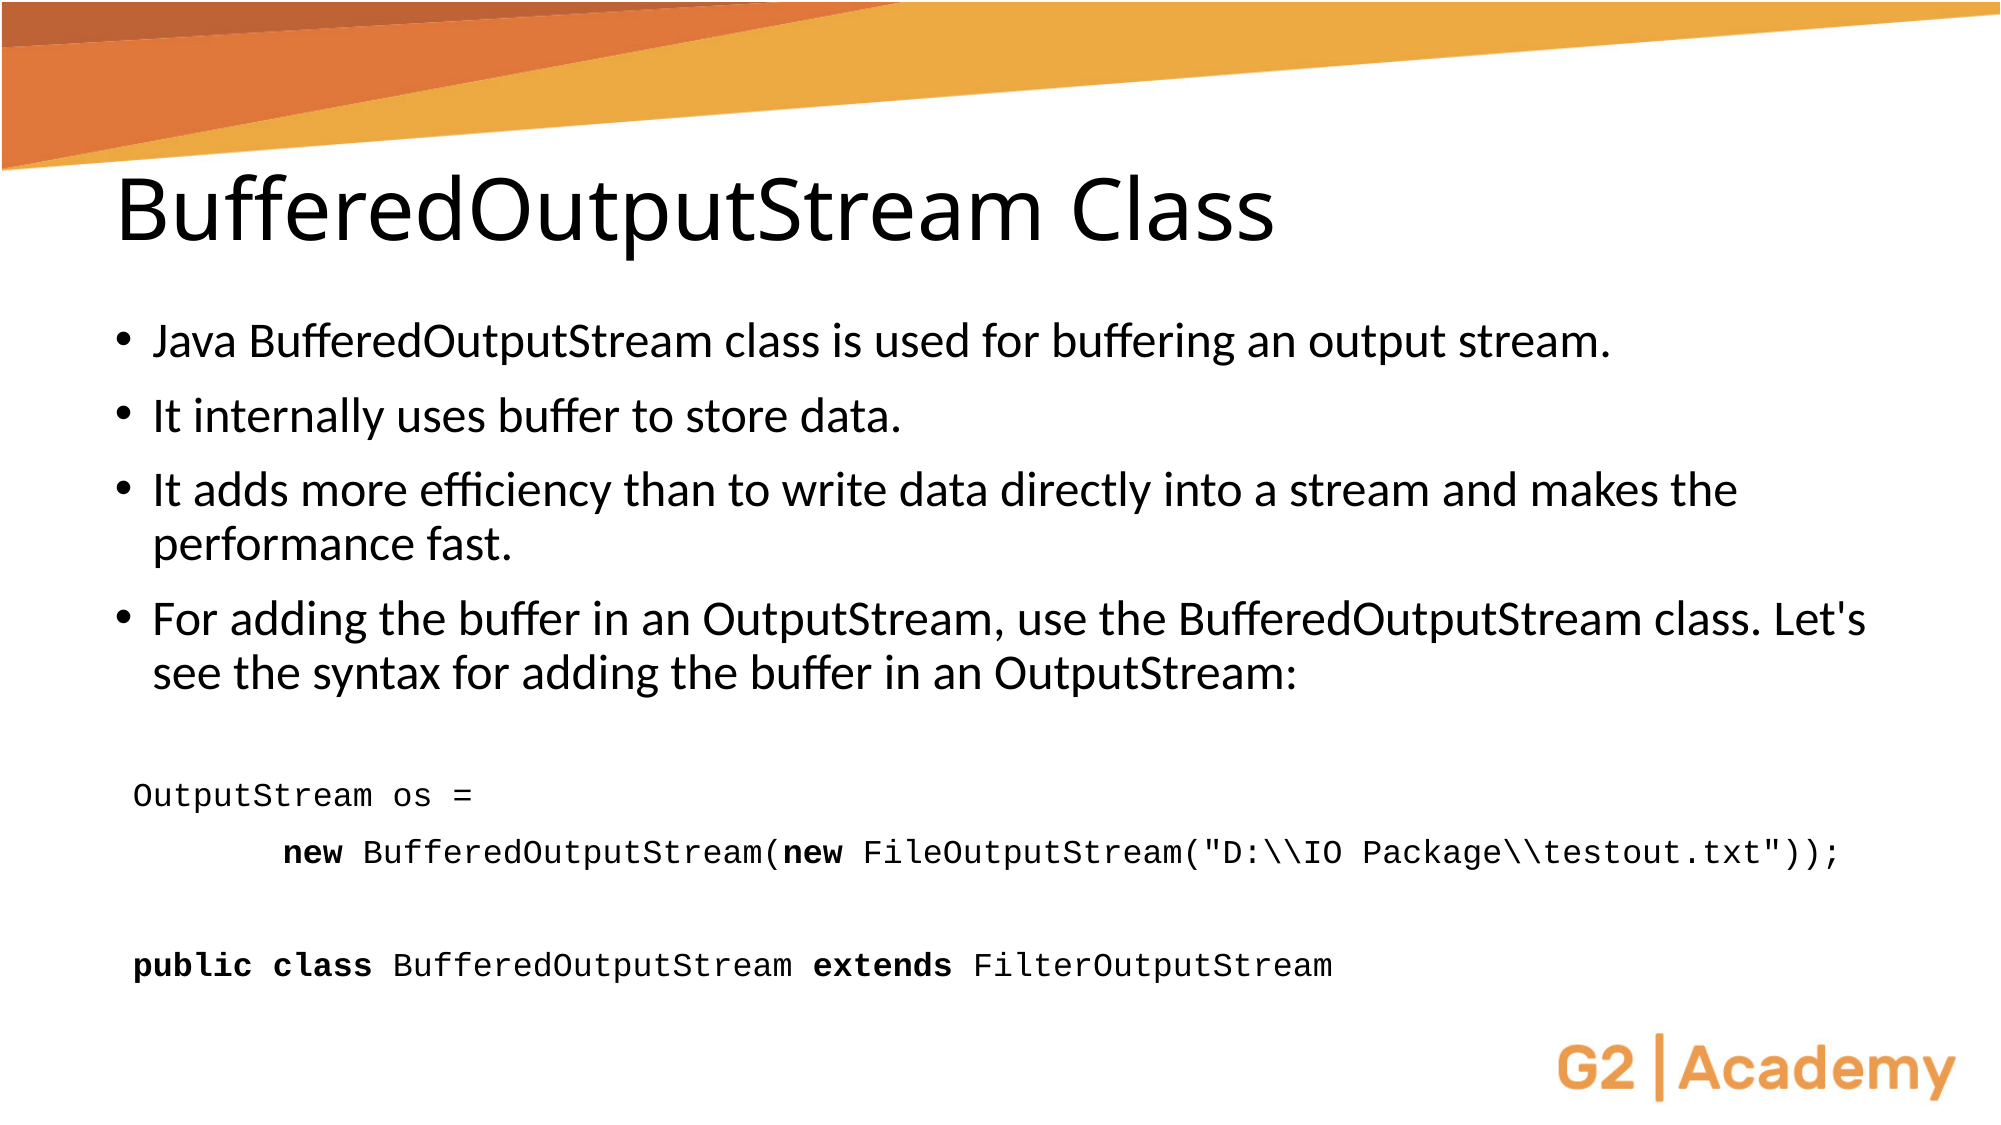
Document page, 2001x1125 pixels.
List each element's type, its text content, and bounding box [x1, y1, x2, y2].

title BufferedOutputStream Class [99, 158, 1900, 267]
list Java BufferedOutputStream class is used for buffering an output stream. It internally uses buffer to store data. It adds more efficiency than to write data directly into a stream and makes the performance fast. For adding the buffer in an OutputStream, use the BufferedOutputStream class. Let's see the syntax for adding the buffer in an OutputStream: OutputStream os = new BufferedOutputStream(new FileOutputStream("D:\\IO Package\\testout.txt")); public class BufferedOutputStream extends FilterOutputStream [99, 306, 1900, 1003]
picture [1, 2, 2000, 1125]
